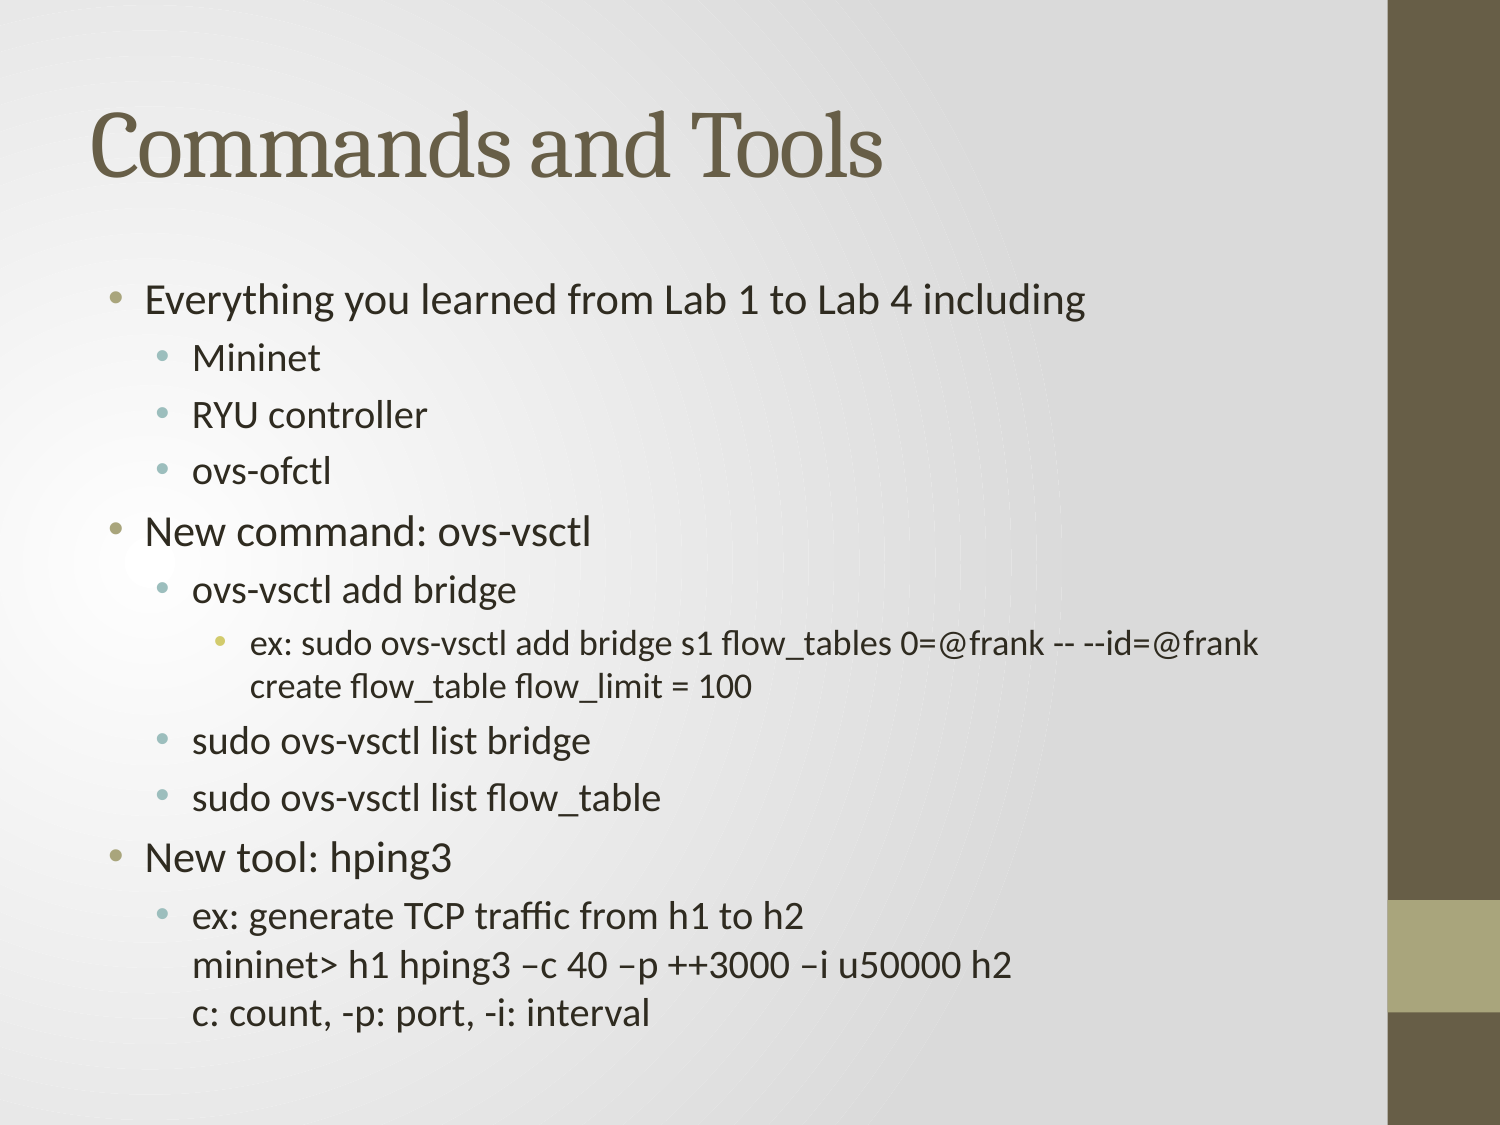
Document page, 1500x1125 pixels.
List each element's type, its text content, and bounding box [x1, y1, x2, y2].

list Everything you learned from Lab 1 to Lab 4 including Mininet RYU controller ovs-ofctl New command: ovs-vsctl ovs-vsctl add bridge ex: sudo ovs-vsctl add bridge s1 flow_tables 0=@frank -- --id=@frank create flow_table flow_limit = 100 sudo ovs-vsctl list bridge sudo ovs-vsctl list flow_table New tool: hping3 ex: generate TCP traffic from h1 to h2 mininet> h1 hping3 –c 40 –p ++3000 –i u50000 h2 c: count, -p: port, -i: interval [75, 262, 1325, 1050]
title Commands and Tools [75, 45, 1325, 233]
